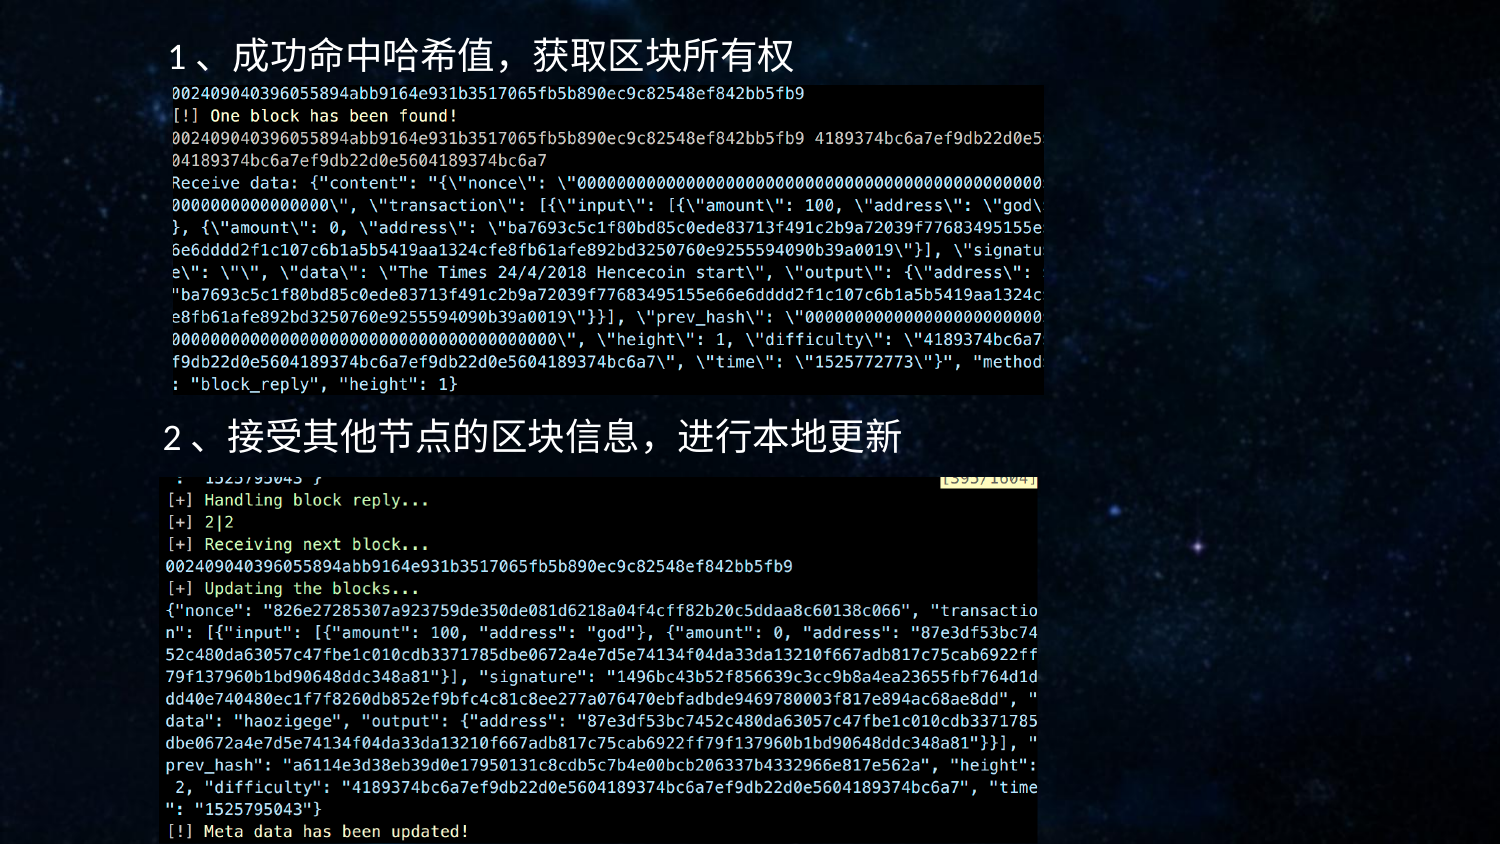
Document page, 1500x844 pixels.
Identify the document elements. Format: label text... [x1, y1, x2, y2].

picture [0, 0, 1500, 844]
text_box 1、成功命中哈希值，获取区块所有权 [159, 24, 1148, 85]
text_box 2、接受其他节点的区块信息，进行本地更新 [154, 405, 1062, 466]
